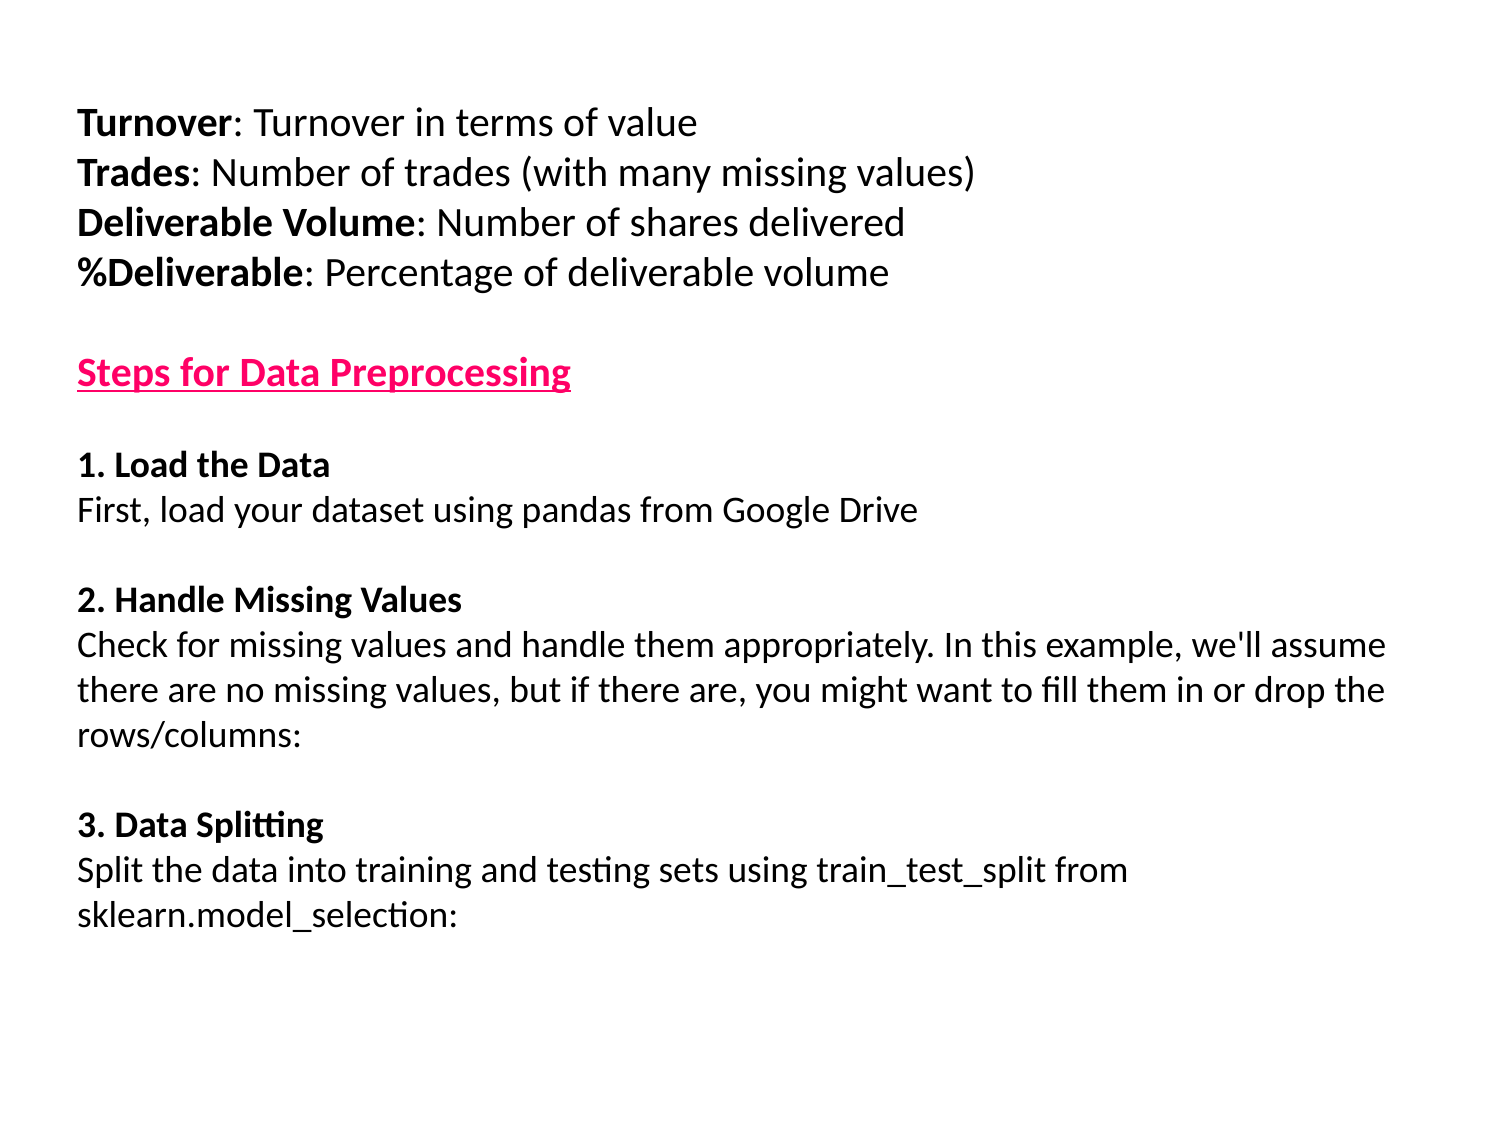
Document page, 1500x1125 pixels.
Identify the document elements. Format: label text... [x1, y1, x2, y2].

text_box Turnover: Turnover in terms of value Trades: Number of trades (with many missing values) Deliverable Volume: Number of shares delivered %Deliverable: Percentage of deliverable volume Steps for Data Preprocessing 1. Load the Data First, load your dataset using pandas from Google Drive 2. Handle Missing Values Check for missing values and handle them appropriately. In this example, we'll assume there are no missing values, but if there are, you might want to fill them in or drop the rows/columns: 3. Data Splitting Split the data into training and testing sets using train_test_split from sklearn.model_selection: [62, 87, 1413, 943]
